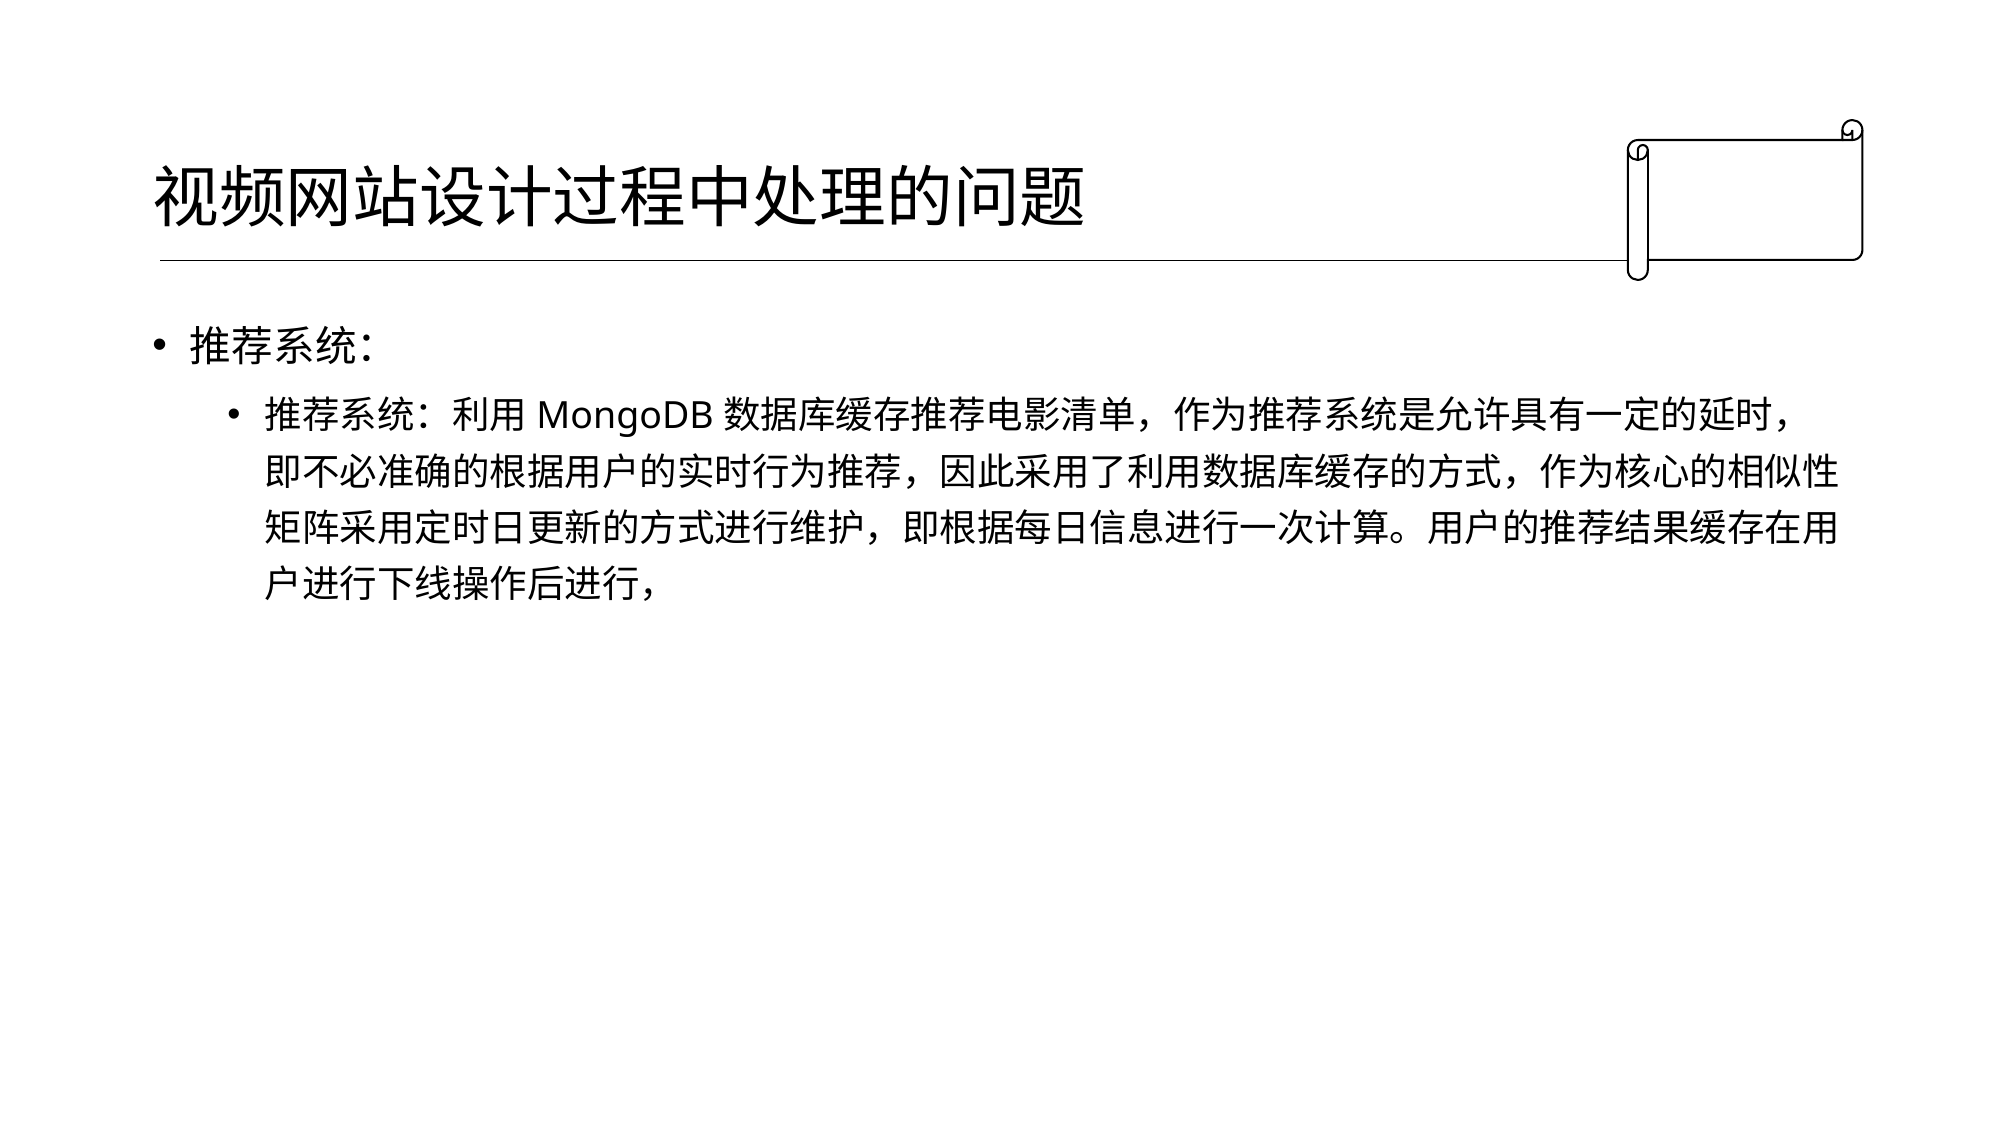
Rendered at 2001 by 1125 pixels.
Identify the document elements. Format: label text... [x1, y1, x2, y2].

text_box [1626, 119, 1864, 281]
list 推荐系统： 推荐系统：利用MongoDB数据库缓存推荐电影清单，作为推荐系统是允许具有一定的延时，即不必准确的根据用户的实时行为推荐，因此采用了利用数据库缓存的方式，作为核心的相似性矩阵采用定时日更新的方式进行维护，即根据每日信息进行一次计算。用户的推荐结果缓存在用户进行下线操作后进行， [137, 299, 1863, 1014]
title 视频网站设计过程中处理的问题 [137, 91, 1863, 299]
